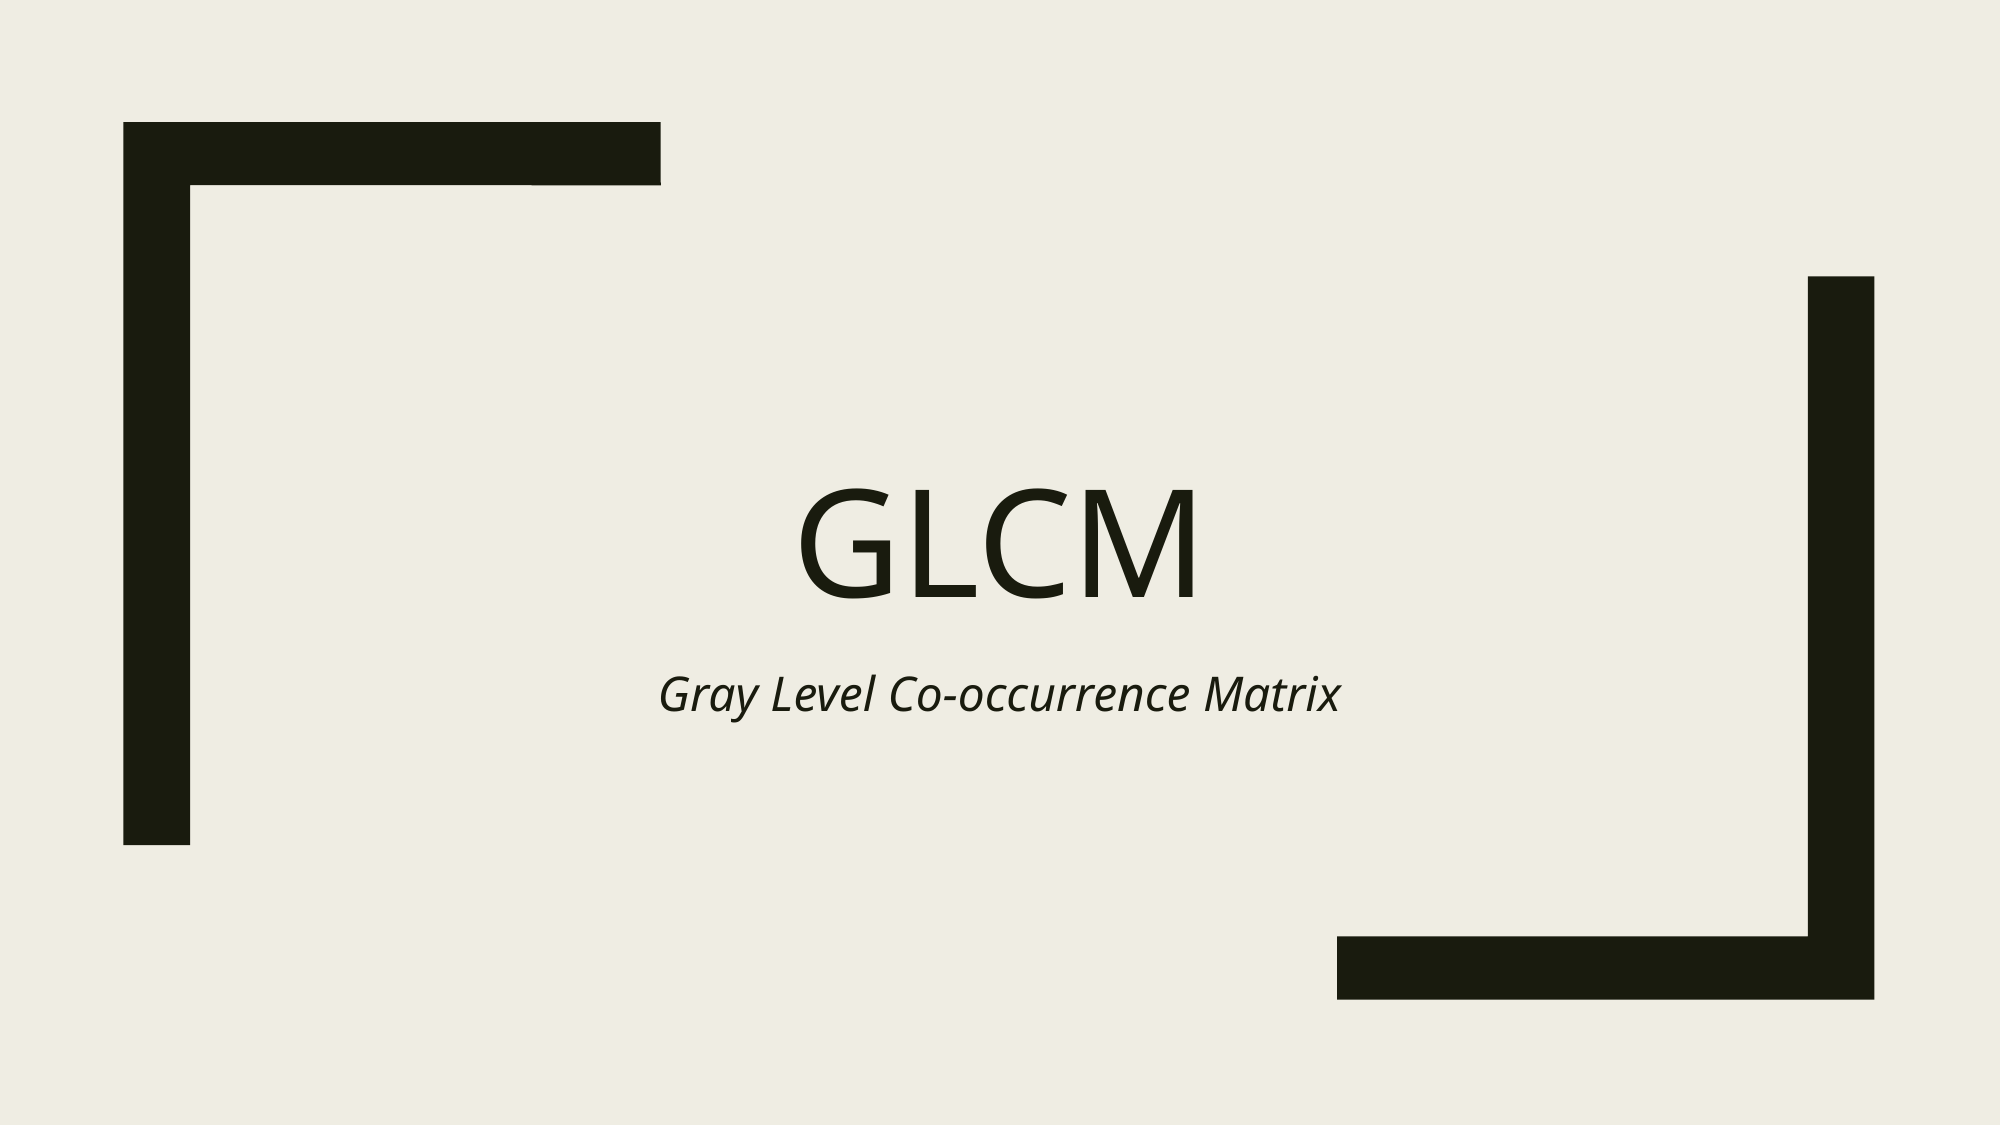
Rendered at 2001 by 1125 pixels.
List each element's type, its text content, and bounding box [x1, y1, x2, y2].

title glcm [314, 293, 1686, 638]
subtitle Gray Level Co-occurrence Matrix [439, 649, 1561, 828]
